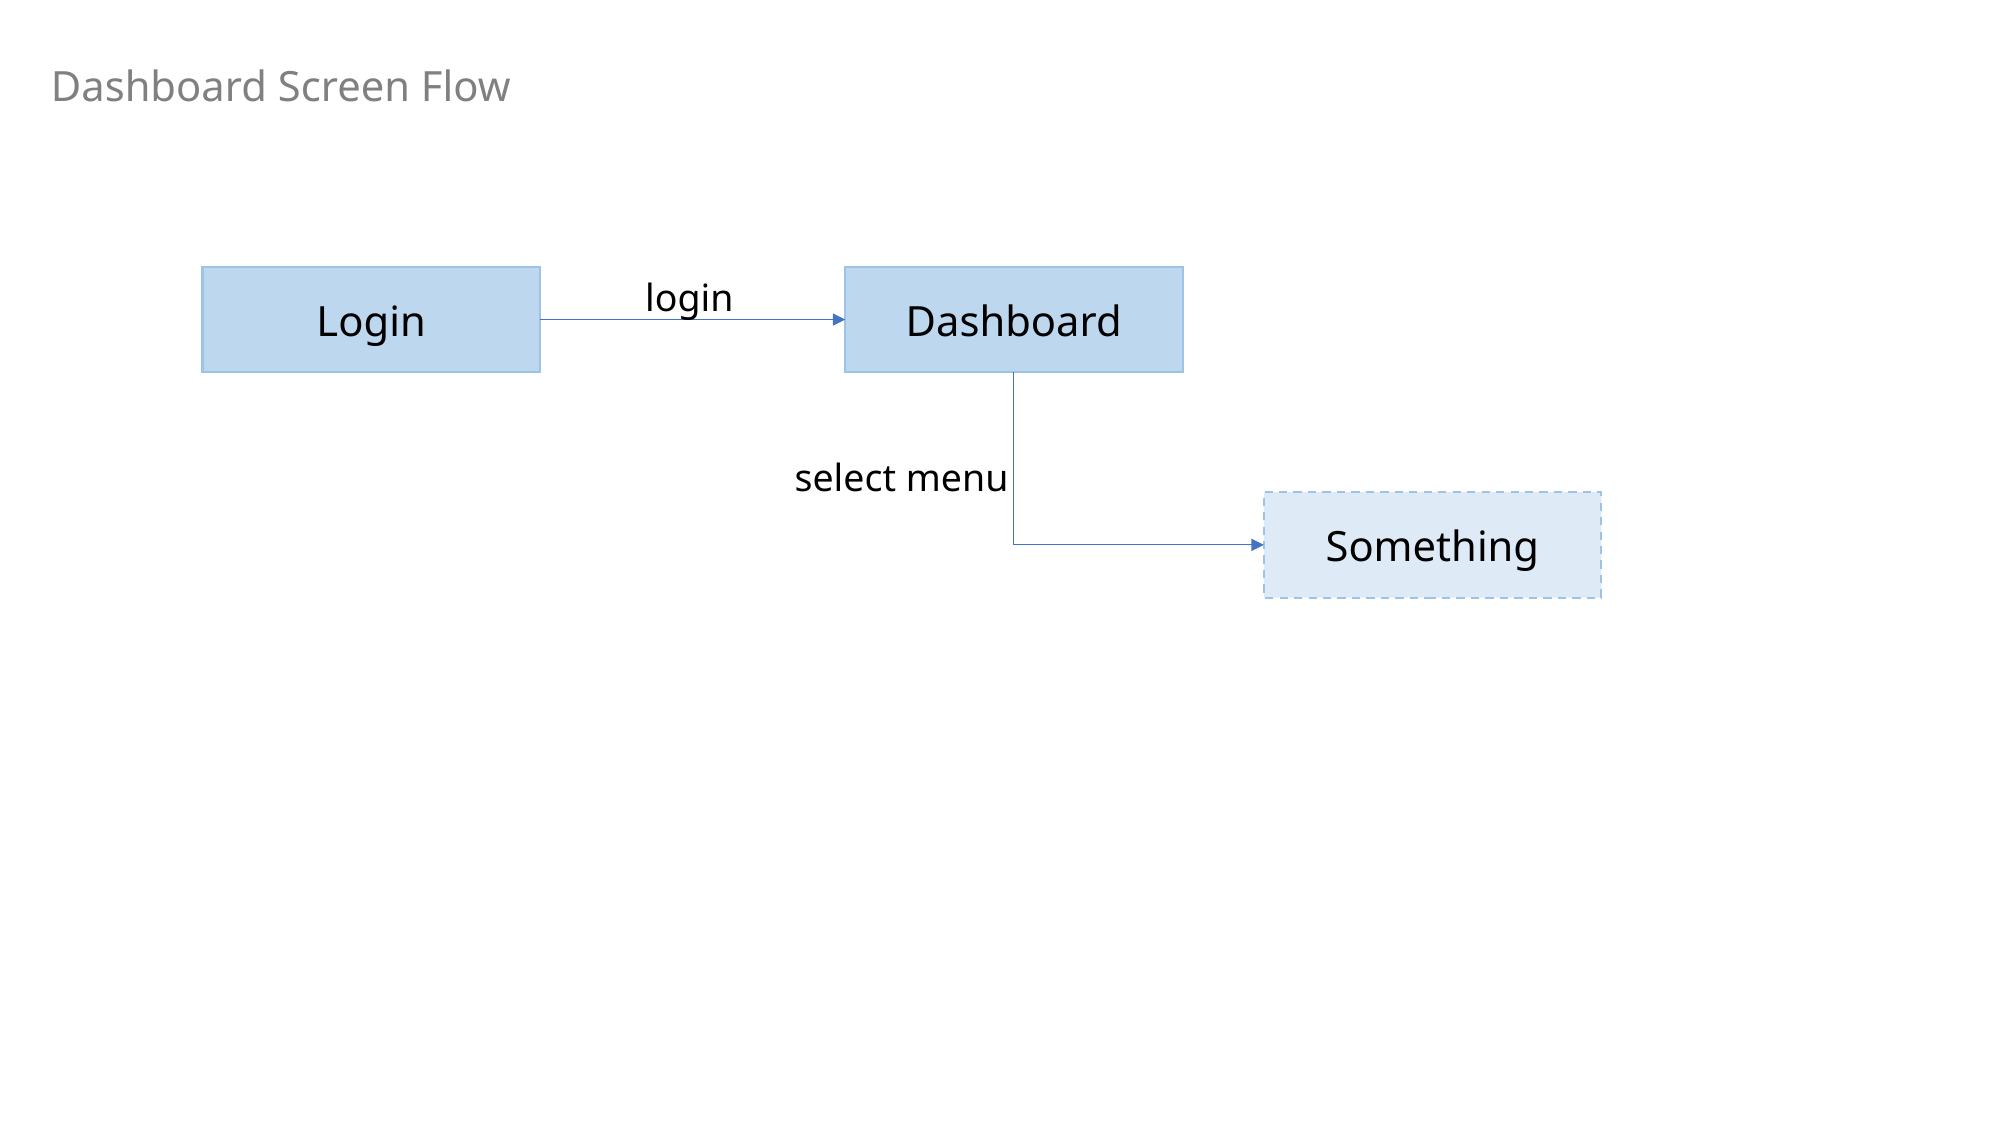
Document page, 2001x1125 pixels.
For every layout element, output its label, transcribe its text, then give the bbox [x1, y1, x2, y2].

text_box Dashboard Screen Flow [50, 55, 1729, 114]
text_box Login [201, 266, 541, 373]
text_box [1052, 333, 1226, 584]
text_box login [630, 266, 878, 327]
text_box Something [1263, 491, 1602, 599]
text_box Dashboard [844, 266, 1184, 373]
text_box select menu [779, 446, 1027, 507]
